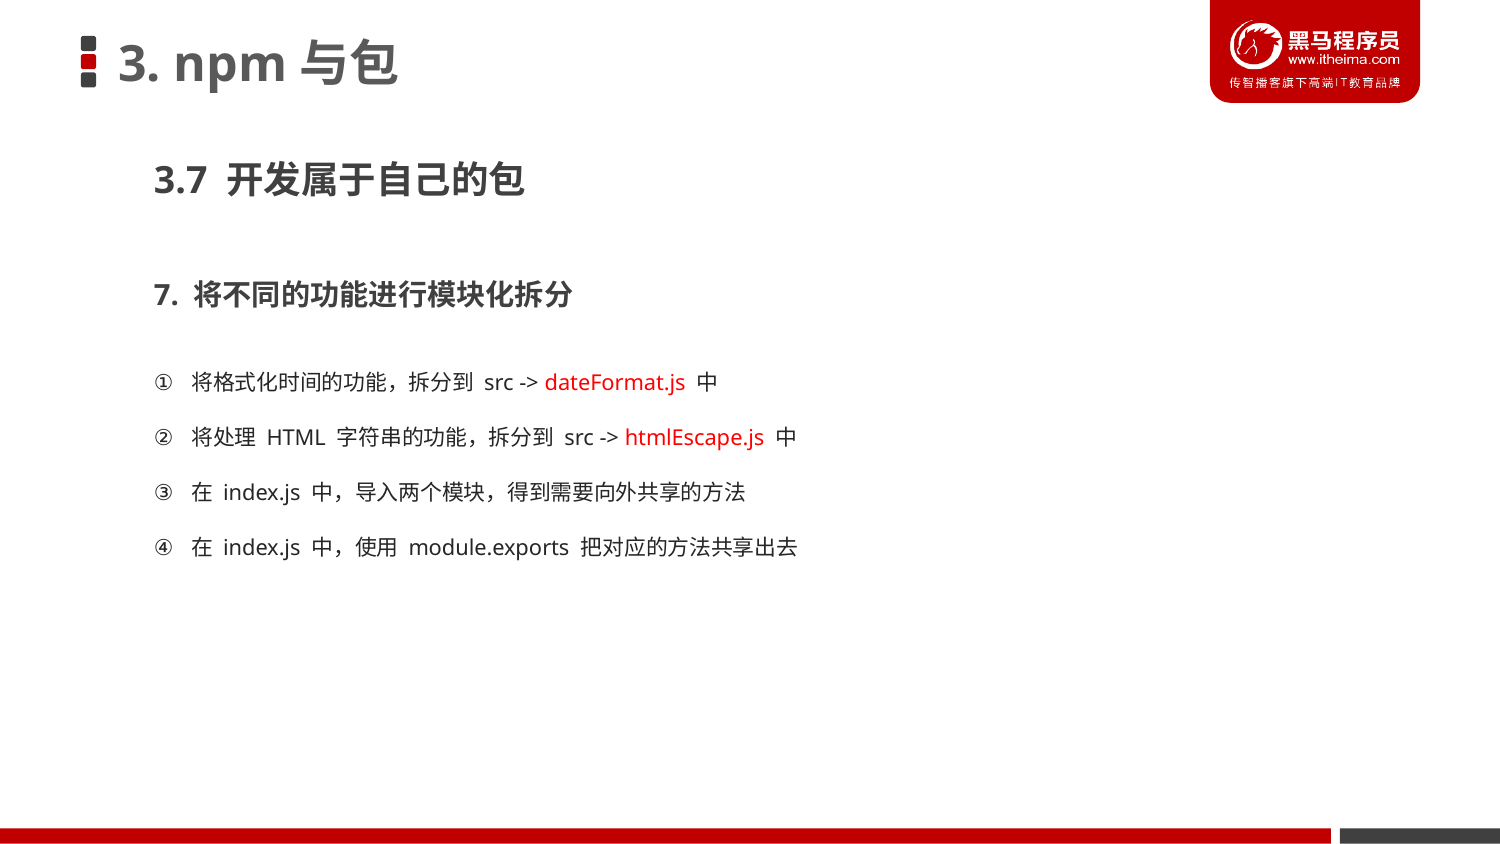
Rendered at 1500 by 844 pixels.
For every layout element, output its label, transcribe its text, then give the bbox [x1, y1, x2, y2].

text_box 7. 将不同的功能进行模块化拆分 [139, 273, 1204, 320]
picture [1211, 11, 1419, 97]
list 将格式化时间的功能，拆分到 src -> dateFormat.js 中 将处理 HTML 字符串的功能，拆分到 src -> htmlEscape.js 中 在 index.js 中，导入两个模块，得到需要向外共享的方法 在 index.js 中，使用 module.exports 把对应的方法共享出去 [139, 348, 1311, 648]
list 3.7 开发属于自己的包 [139, 153, 1209, 243]
title 3. npm与包 [103, 0, 1209, 130]
